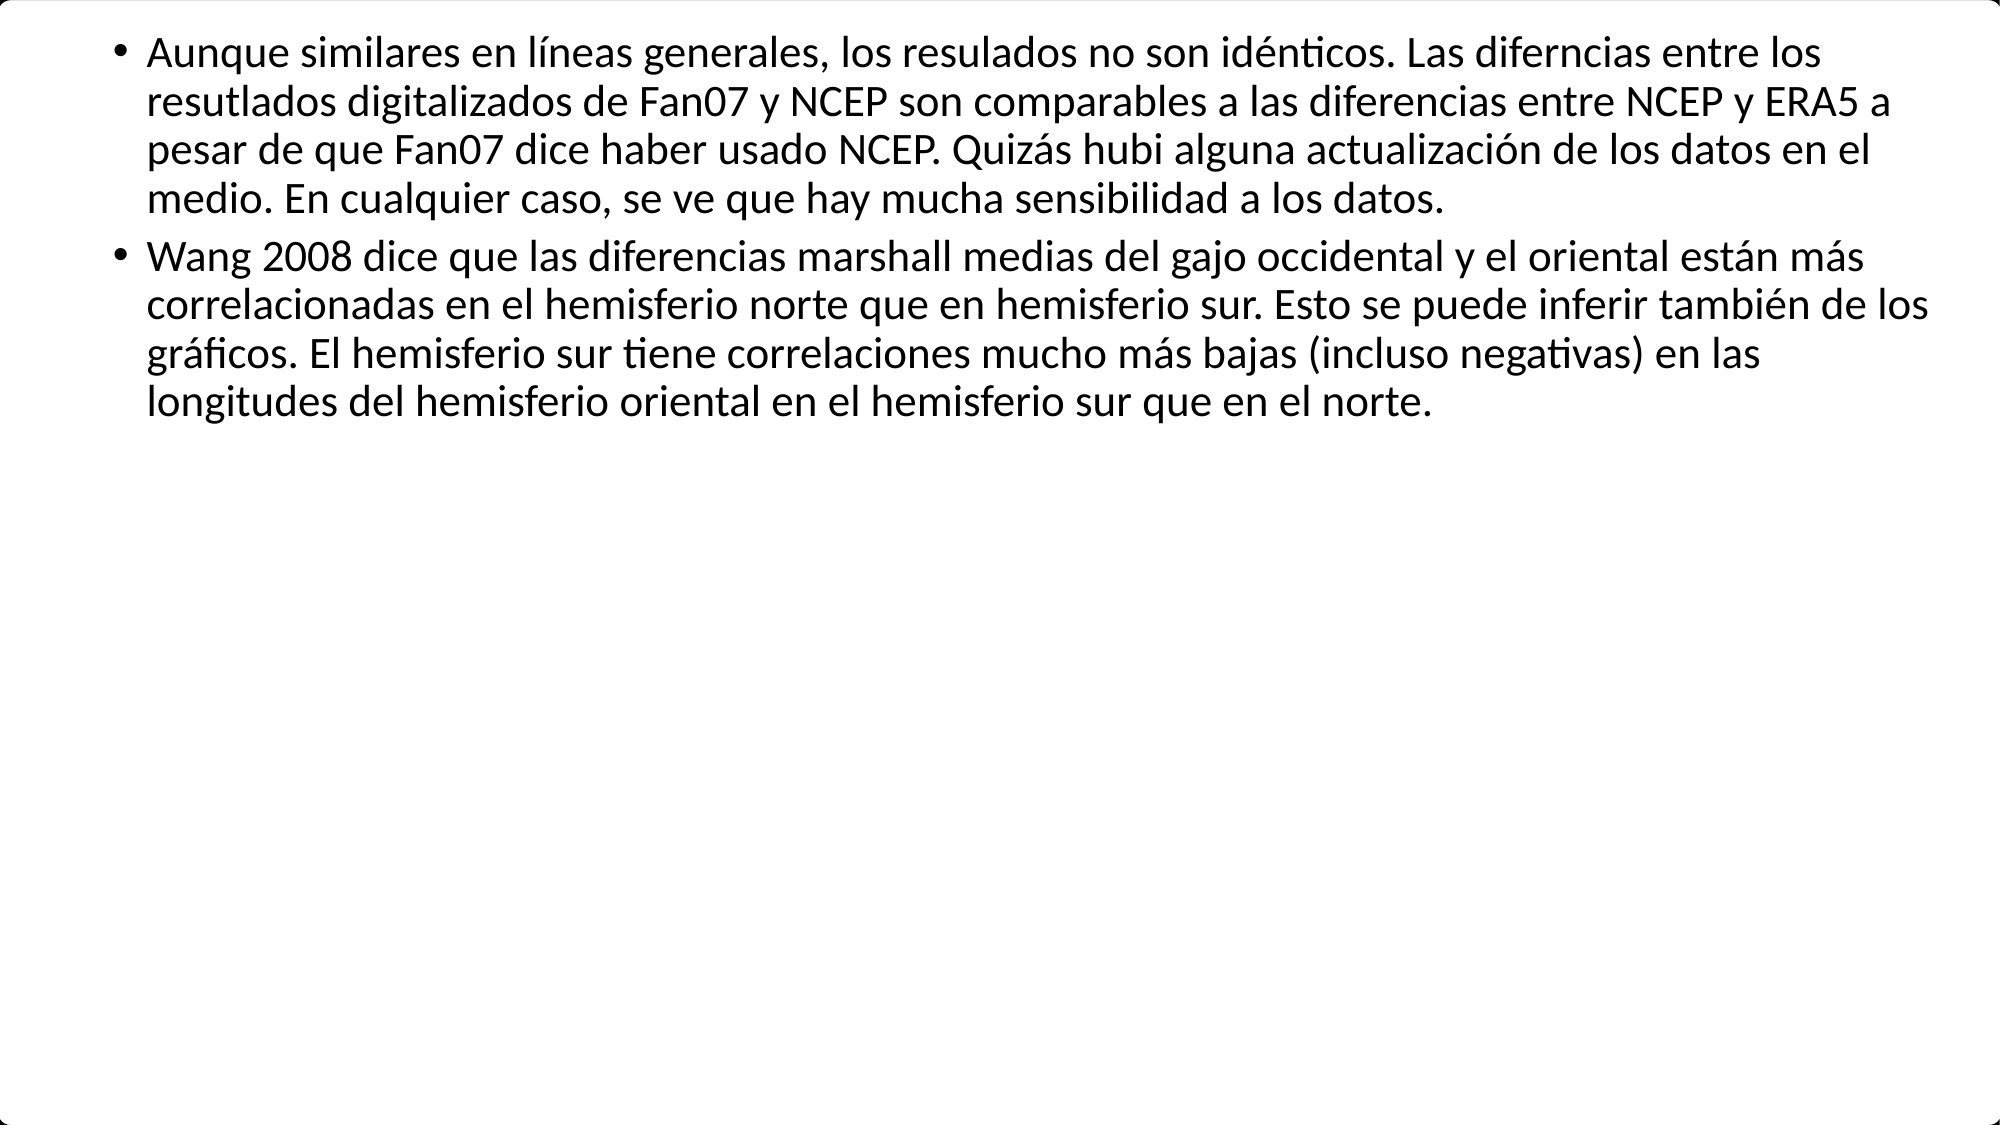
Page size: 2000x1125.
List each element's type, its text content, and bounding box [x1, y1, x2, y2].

list Aunque similares en líneas generales, los resulados no son idénticos. Las diferncias entre los resutlados digitalizados de Fan07 y NCEP son comparables a las diferencias entre NCEP y ERA5 a pesar de que Fan07 dice haber usado NCEP. Quizás hubi alguna actualización de los datos en el medio. En cualquier caso, se ve que hay mucha sensibilidad a los datos. Wang 2008 dice que las diferencias marshall medias del gajo occidental y el oriental están más correlacionadas en el hemisferio norte que en hemisferio sur. Esto se puede inferir también de los gráficos. El hemisferio sur tiene correlaciones mucho más bajas (incluso negativas) en las longitudes del hemisferio oriental en el hemisferio sur que en el norte. [30, 21, 1962, 1096]
